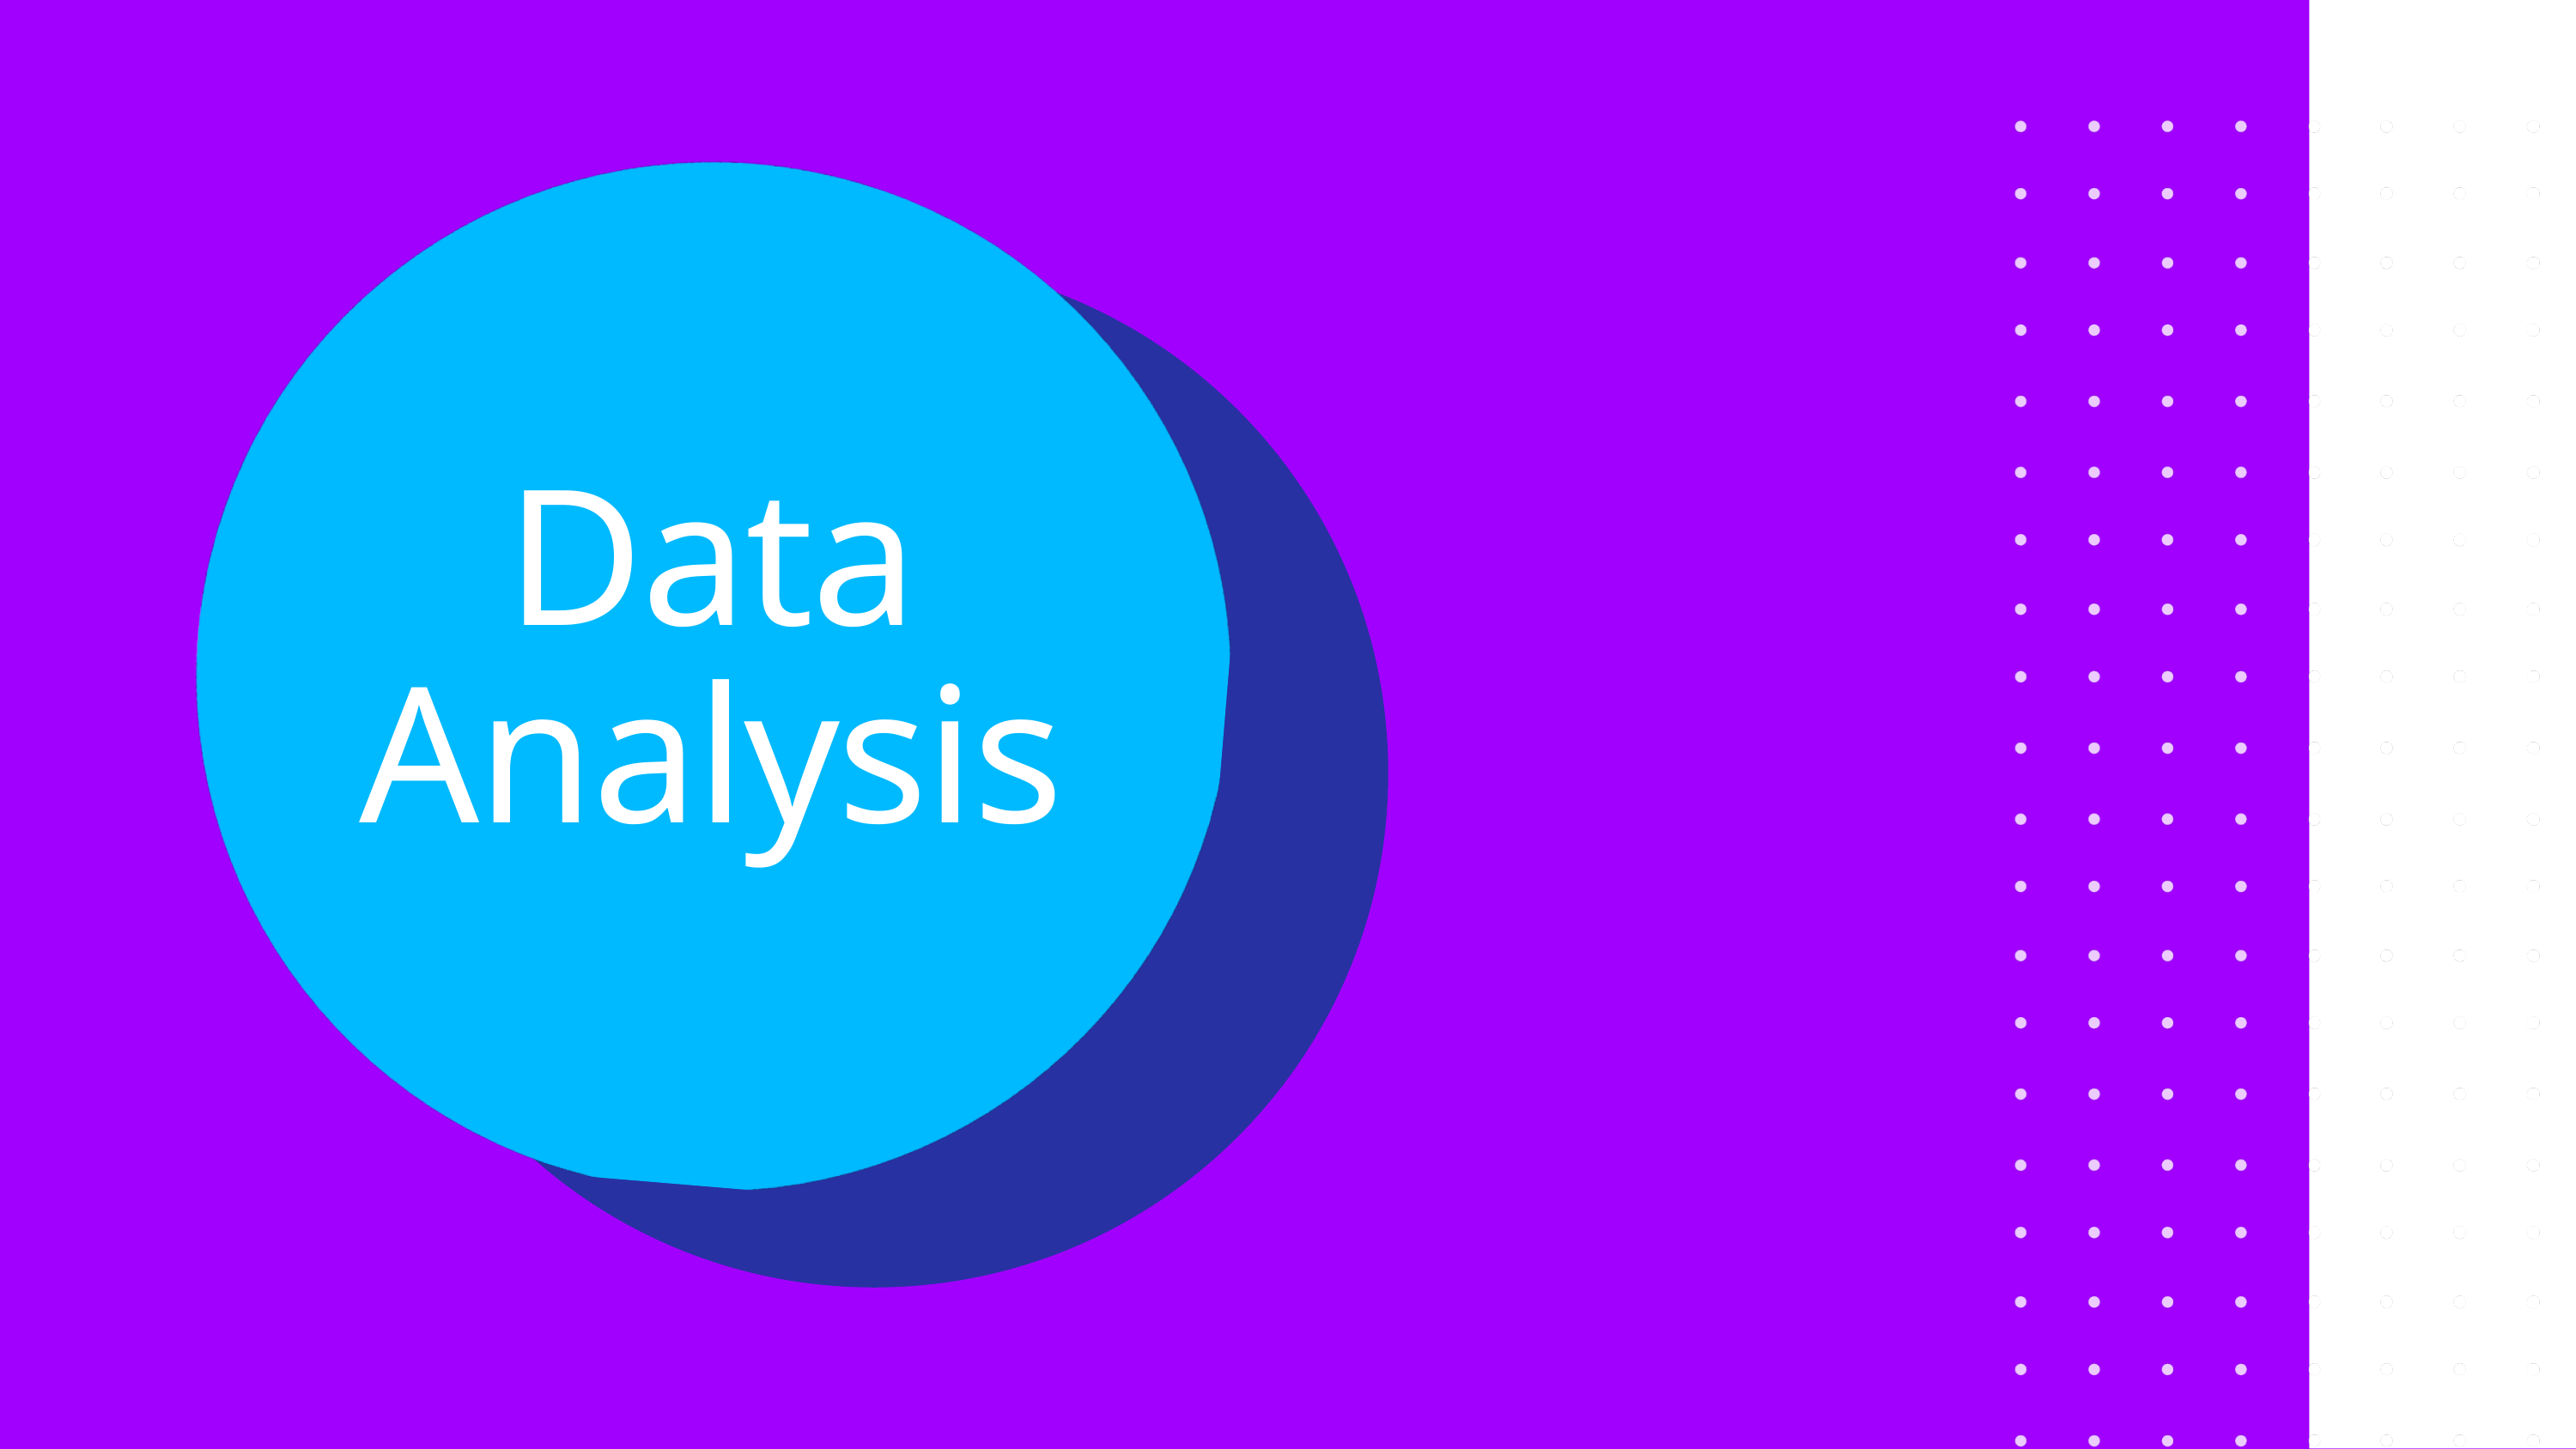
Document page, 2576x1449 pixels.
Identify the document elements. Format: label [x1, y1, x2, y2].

text_box [2309, 0, 2576, 115]
text_box [2007, 115, 2576, 1449]
text_box [155, 115, 1388, 1288]
